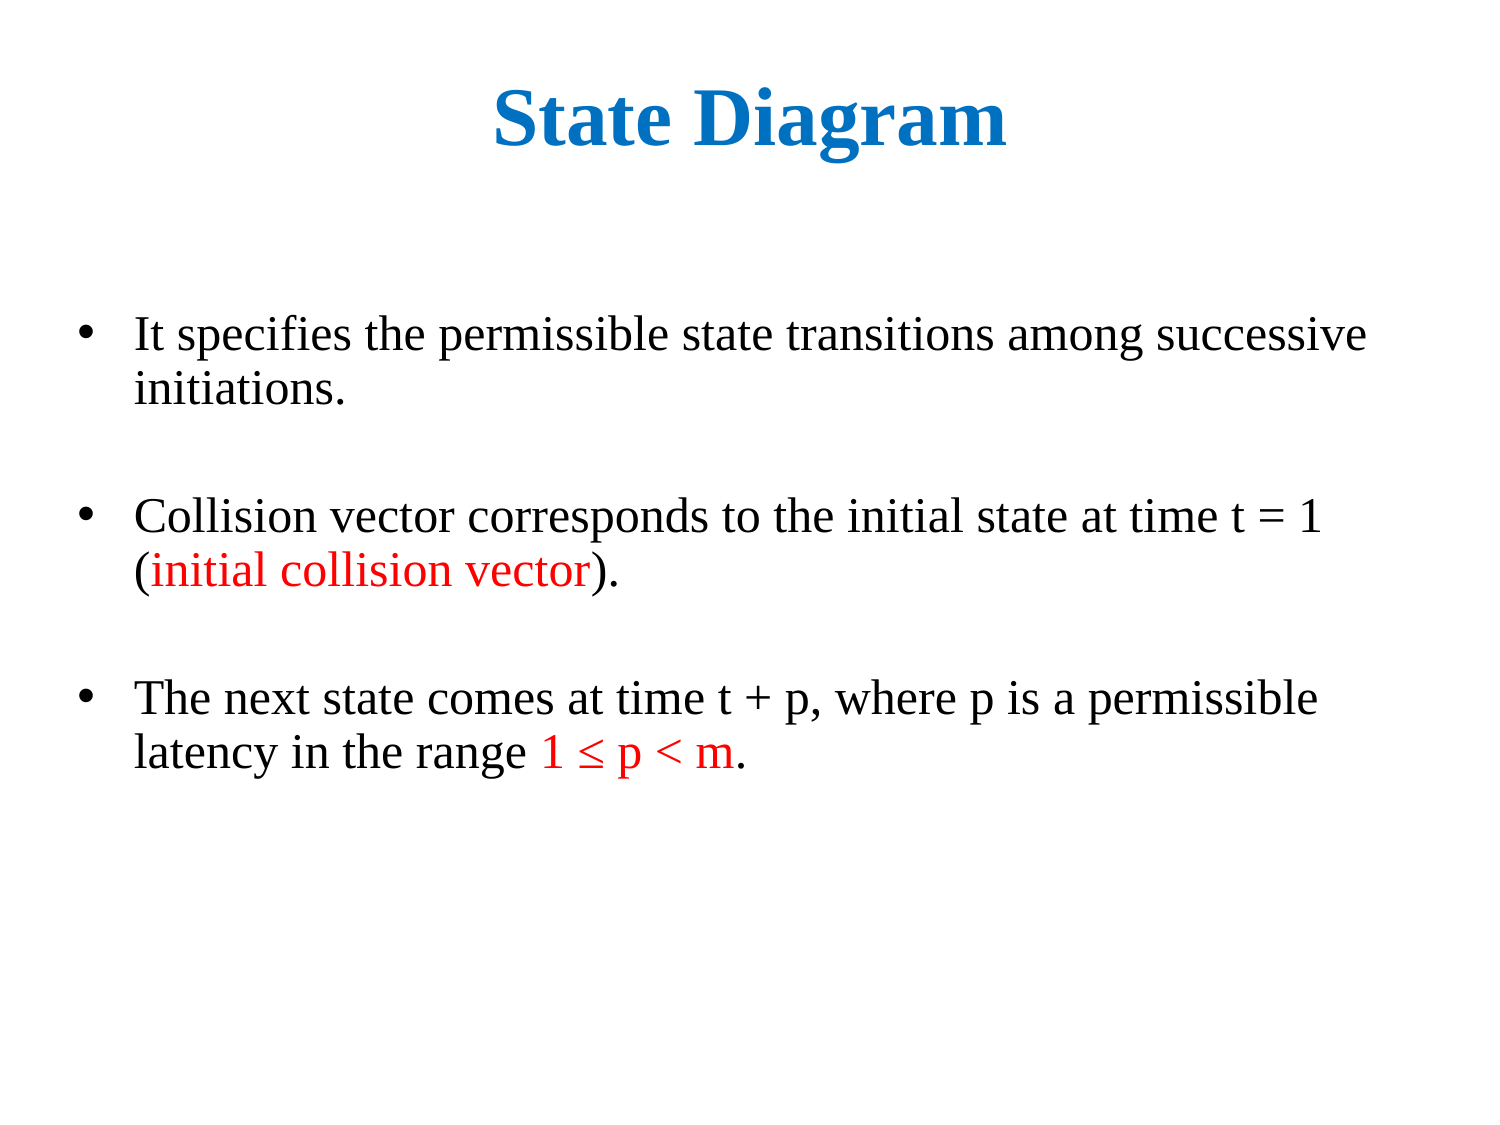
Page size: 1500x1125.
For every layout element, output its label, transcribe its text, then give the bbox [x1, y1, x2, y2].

title State Diagram [75, 50, 1425, 175]
list It specifies the permissible state transitions among successive initiations. Collision vector corresponds to the initial state at time t = 1 (initial collision vector). The next state comes at time t + p, where p is a permissible latency in the range 1 ≤ p < m. [62, 299, 1463, 1125]
